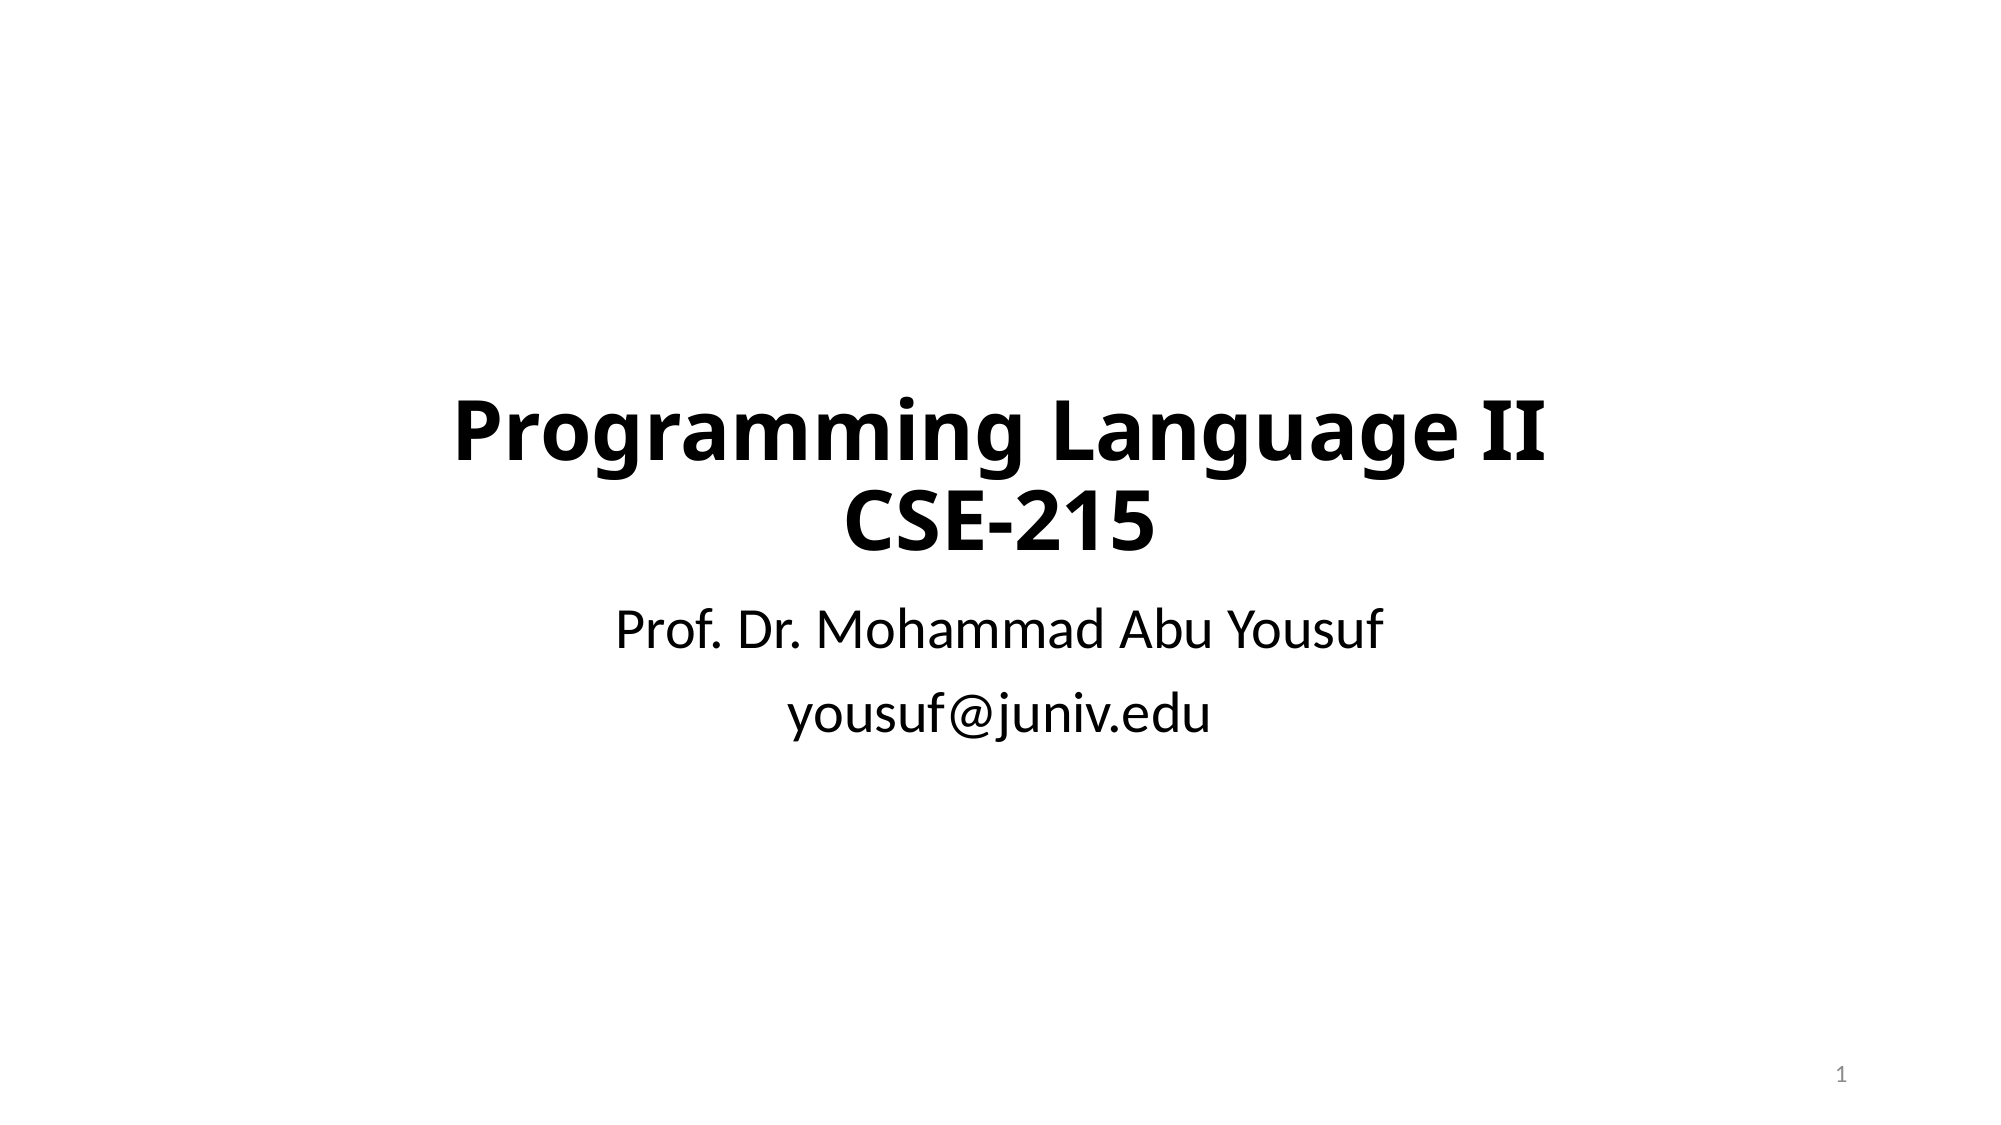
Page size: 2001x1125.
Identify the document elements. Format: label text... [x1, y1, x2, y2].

subtitle Prof. Dr. Mohammad Abu Yousuf yousuf@juniv.edu [249, 590, 1750, 863]
title Programming Language II CSE-215 [249, 184, 1750, 576]
slide_number 1 [1412, 1042, 1863, 1103]
